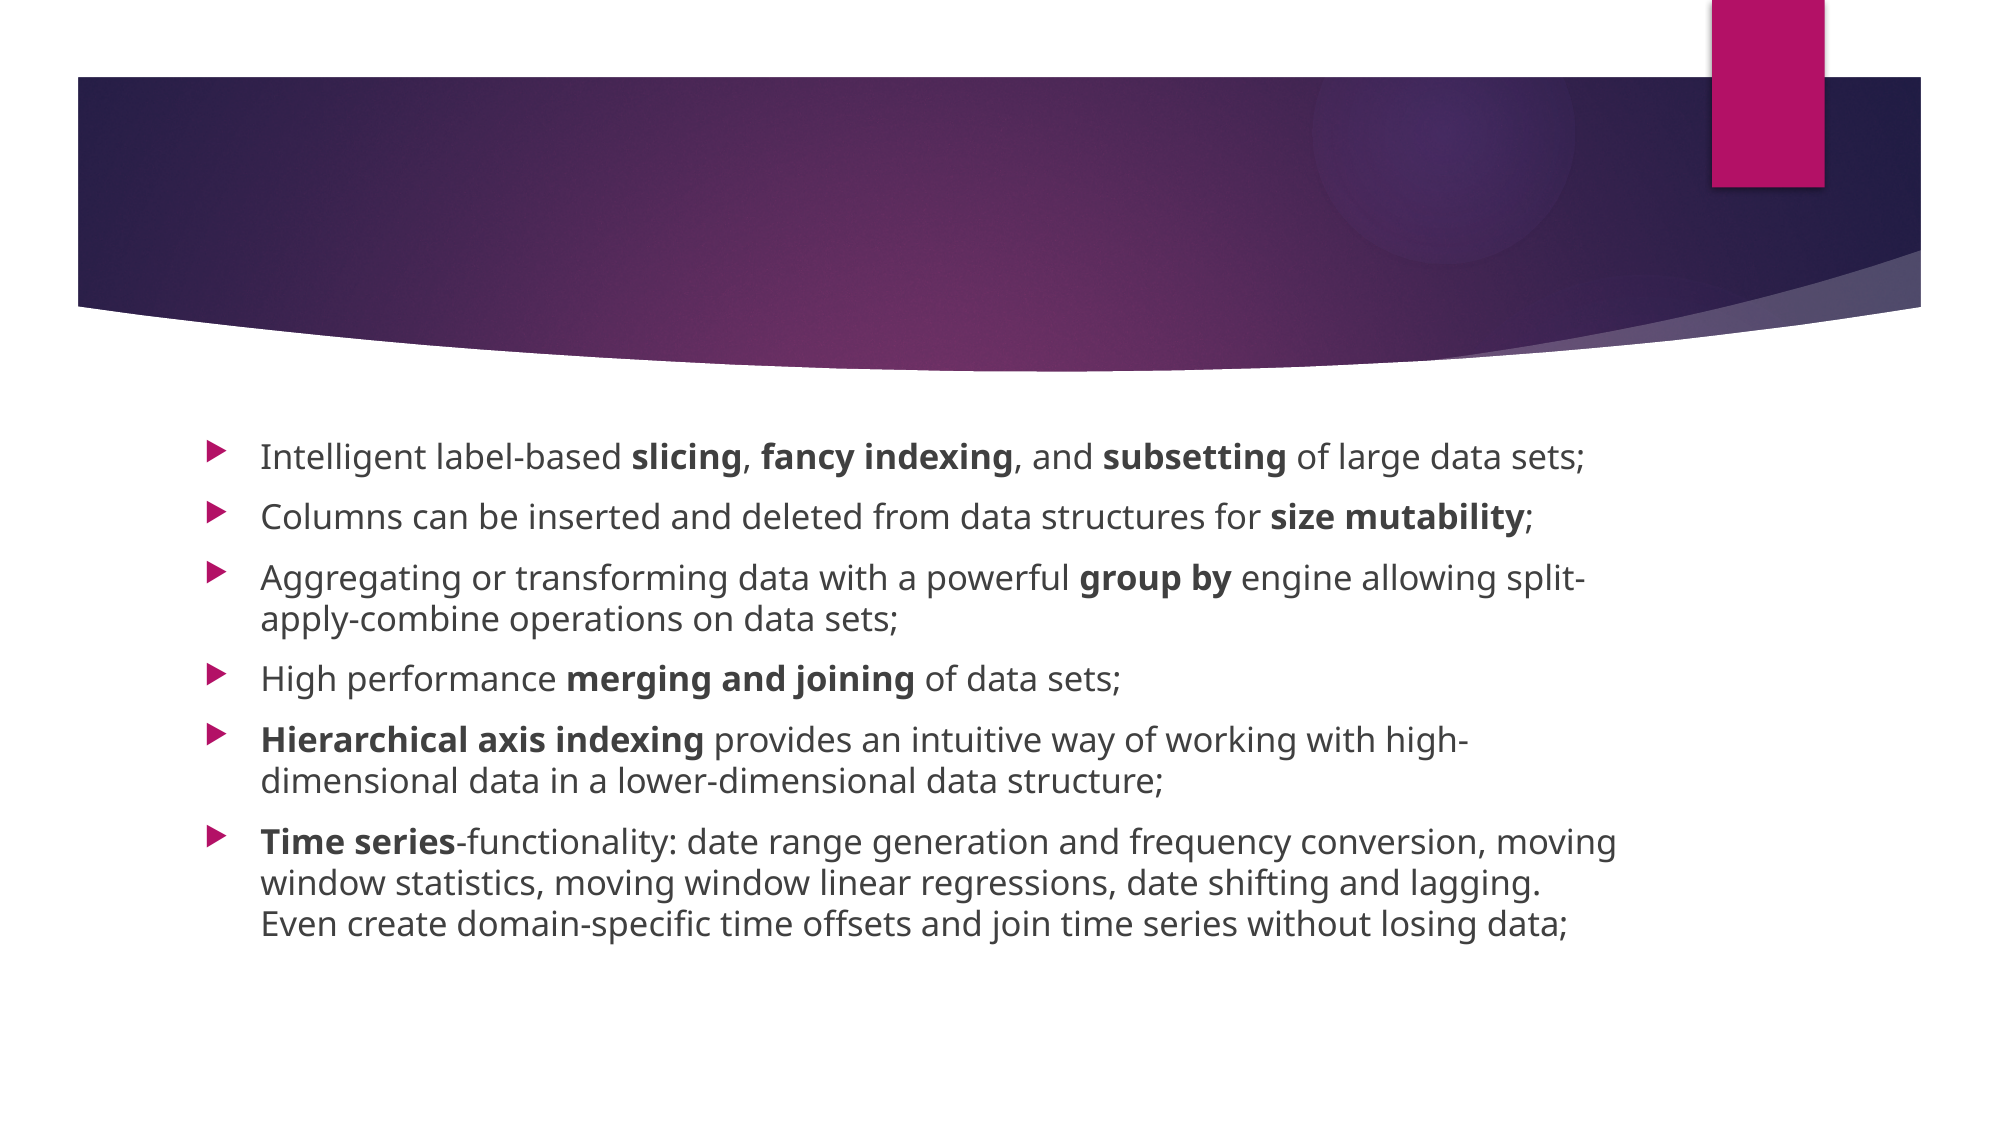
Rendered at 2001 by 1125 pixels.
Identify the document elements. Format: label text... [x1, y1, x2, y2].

list Intelligent label-based slicing, fancy indexing, and subsetting of large data sets; Columns can be inserted and deleted from data structures for size mutability; Aggregating or transforming data with a powerful group by engine allowing split-apply-combine operations on data sets; High performance merging and joining of data sets; Hierarchical axis indexing provides an intuitive way of working with high-dimensional data in a lower-dimensional data structure; Time series-functionality: date range generation and frequency conversion, moving window statistics, moving window linear regressions, date shifting and lagging. Even create domain-specific time offsets and join time series without losing data; [189, 427, 1638, 988]
